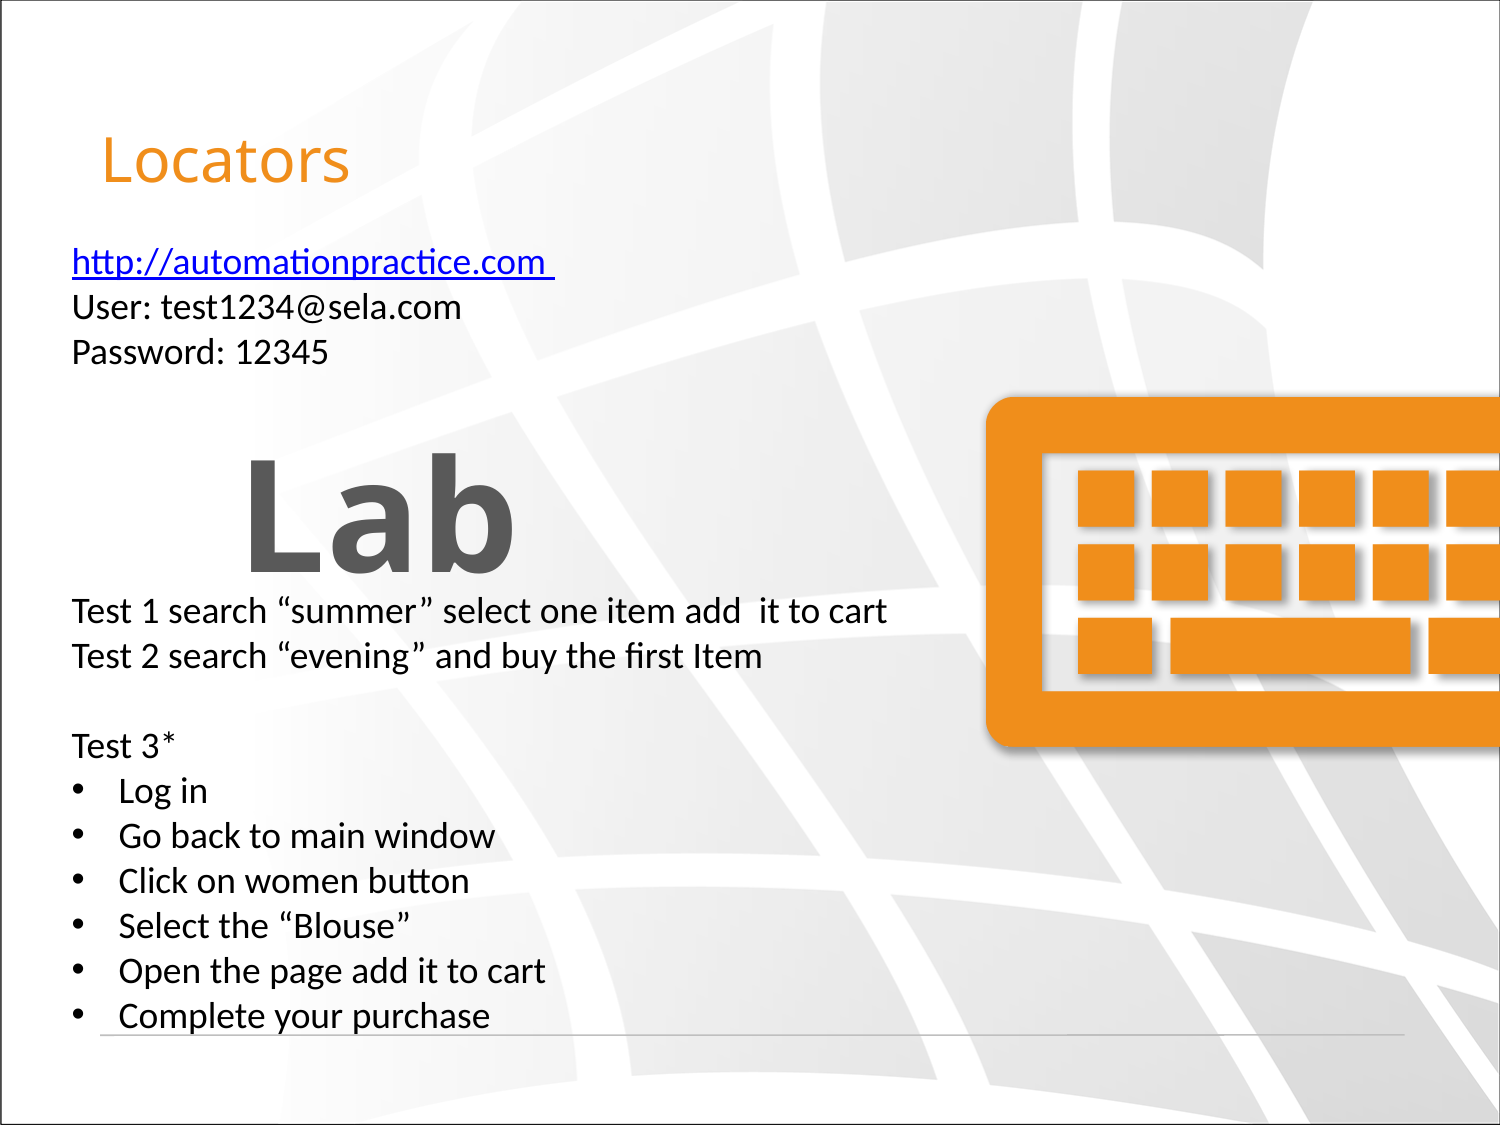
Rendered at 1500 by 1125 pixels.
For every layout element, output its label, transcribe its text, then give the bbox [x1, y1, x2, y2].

title Locators [100, 78, 1412, 245]
picture [0, 0, 1500, 1125]
text_box Test 1 search “summer” select one item add it to cart Test 2 search “evening” and buy the first Item Test 3* Log in Go back to main window Click on women button Select the “Blouse” Open the page add it to cart Complete your purchase [56, 578, 1041, 1044]
text_box http://automationpractice.com User: test1234@sela.com Password: 12345 [56, 229, 735, 380]
